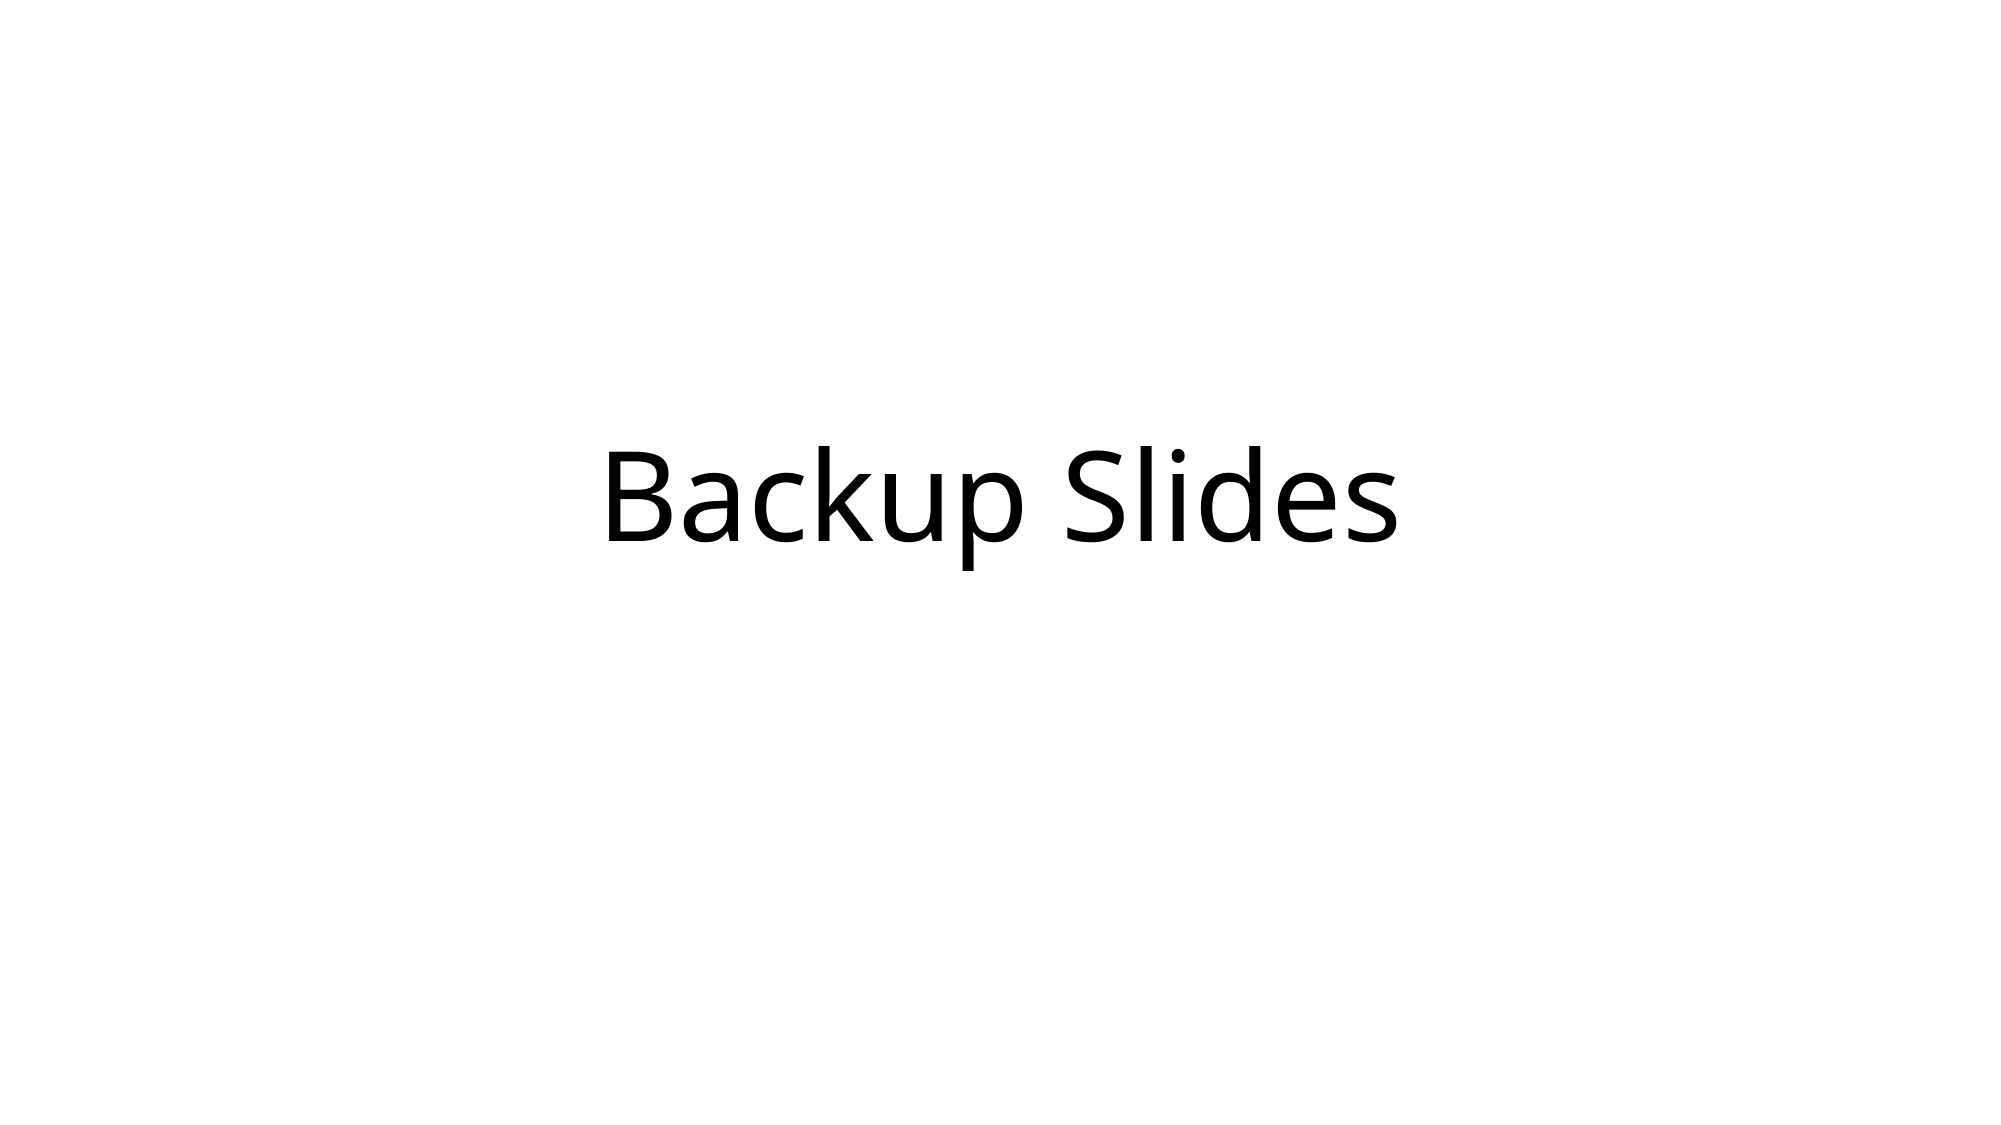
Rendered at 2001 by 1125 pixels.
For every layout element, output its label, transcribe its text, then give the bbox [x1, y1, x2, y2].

title Backup Slides [249, 184, 1750, 576]
